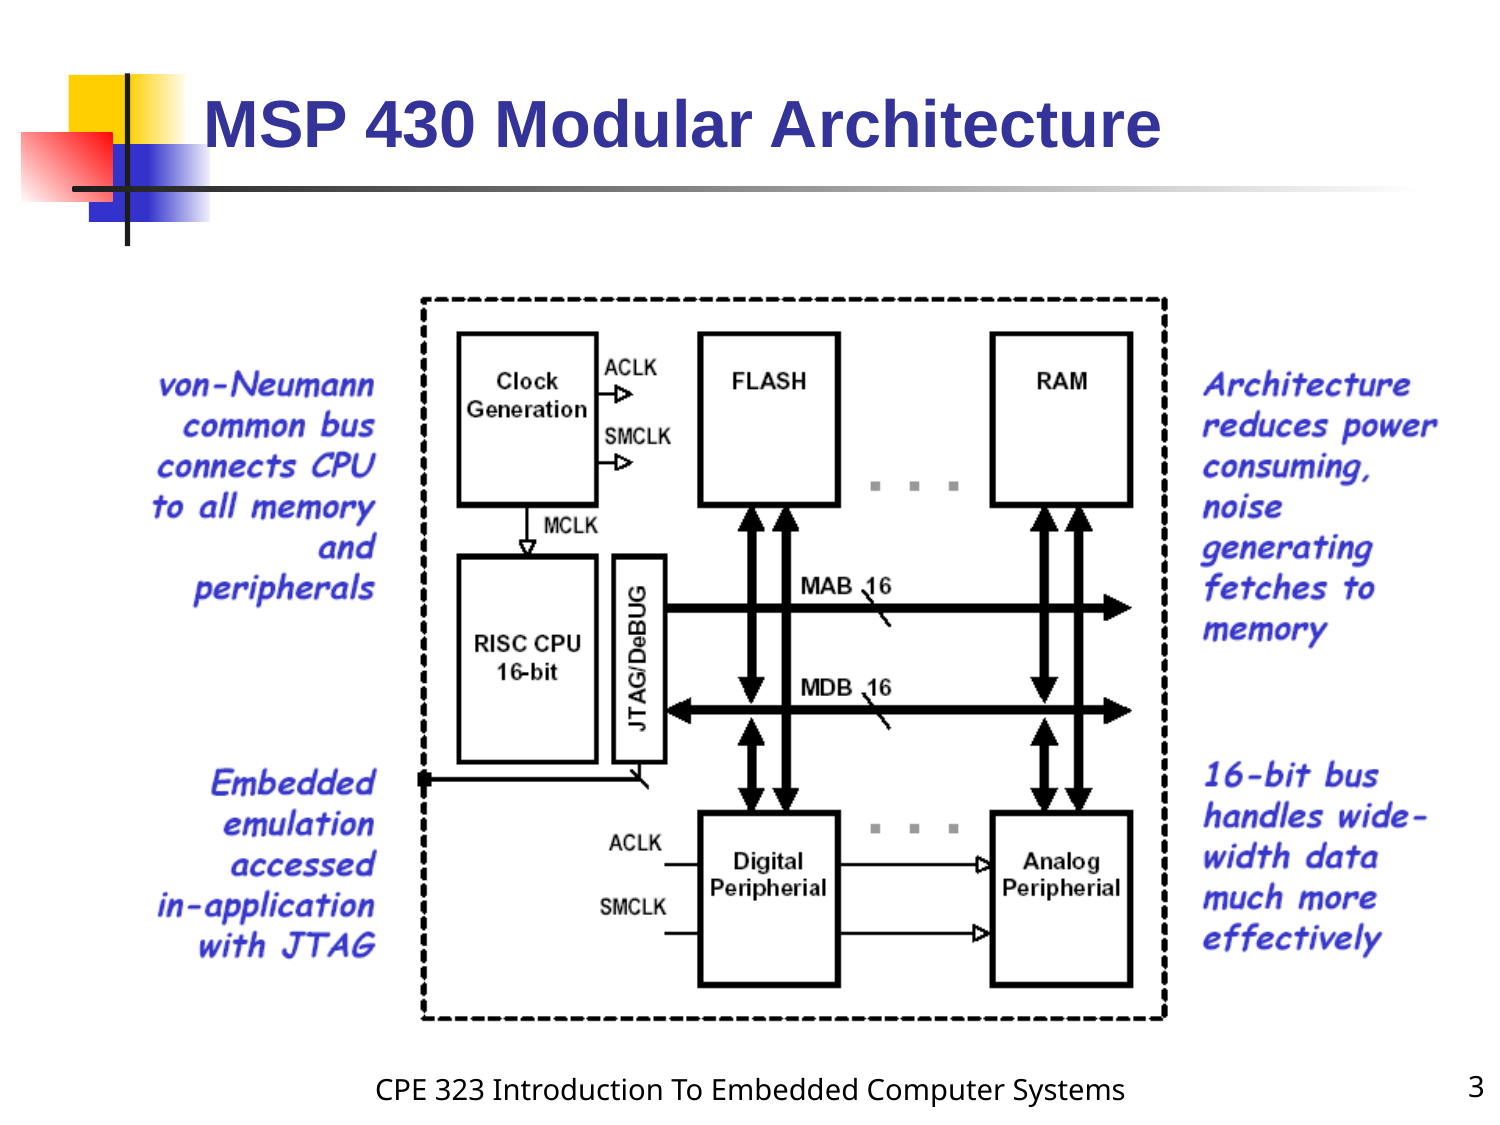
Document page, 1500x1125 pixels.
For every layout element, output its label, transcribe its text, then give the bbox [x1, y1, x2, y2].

title MSP 430 Modular Architecture [188, 26, 1468, 169]
slide_number 3 [1187, 1040, 1500, 1116]
picture [137, 266, 1454, 1041]
footer CPE 323 Introduction To Embedded Computer Systems [312, 1047, 1190, 1119]
